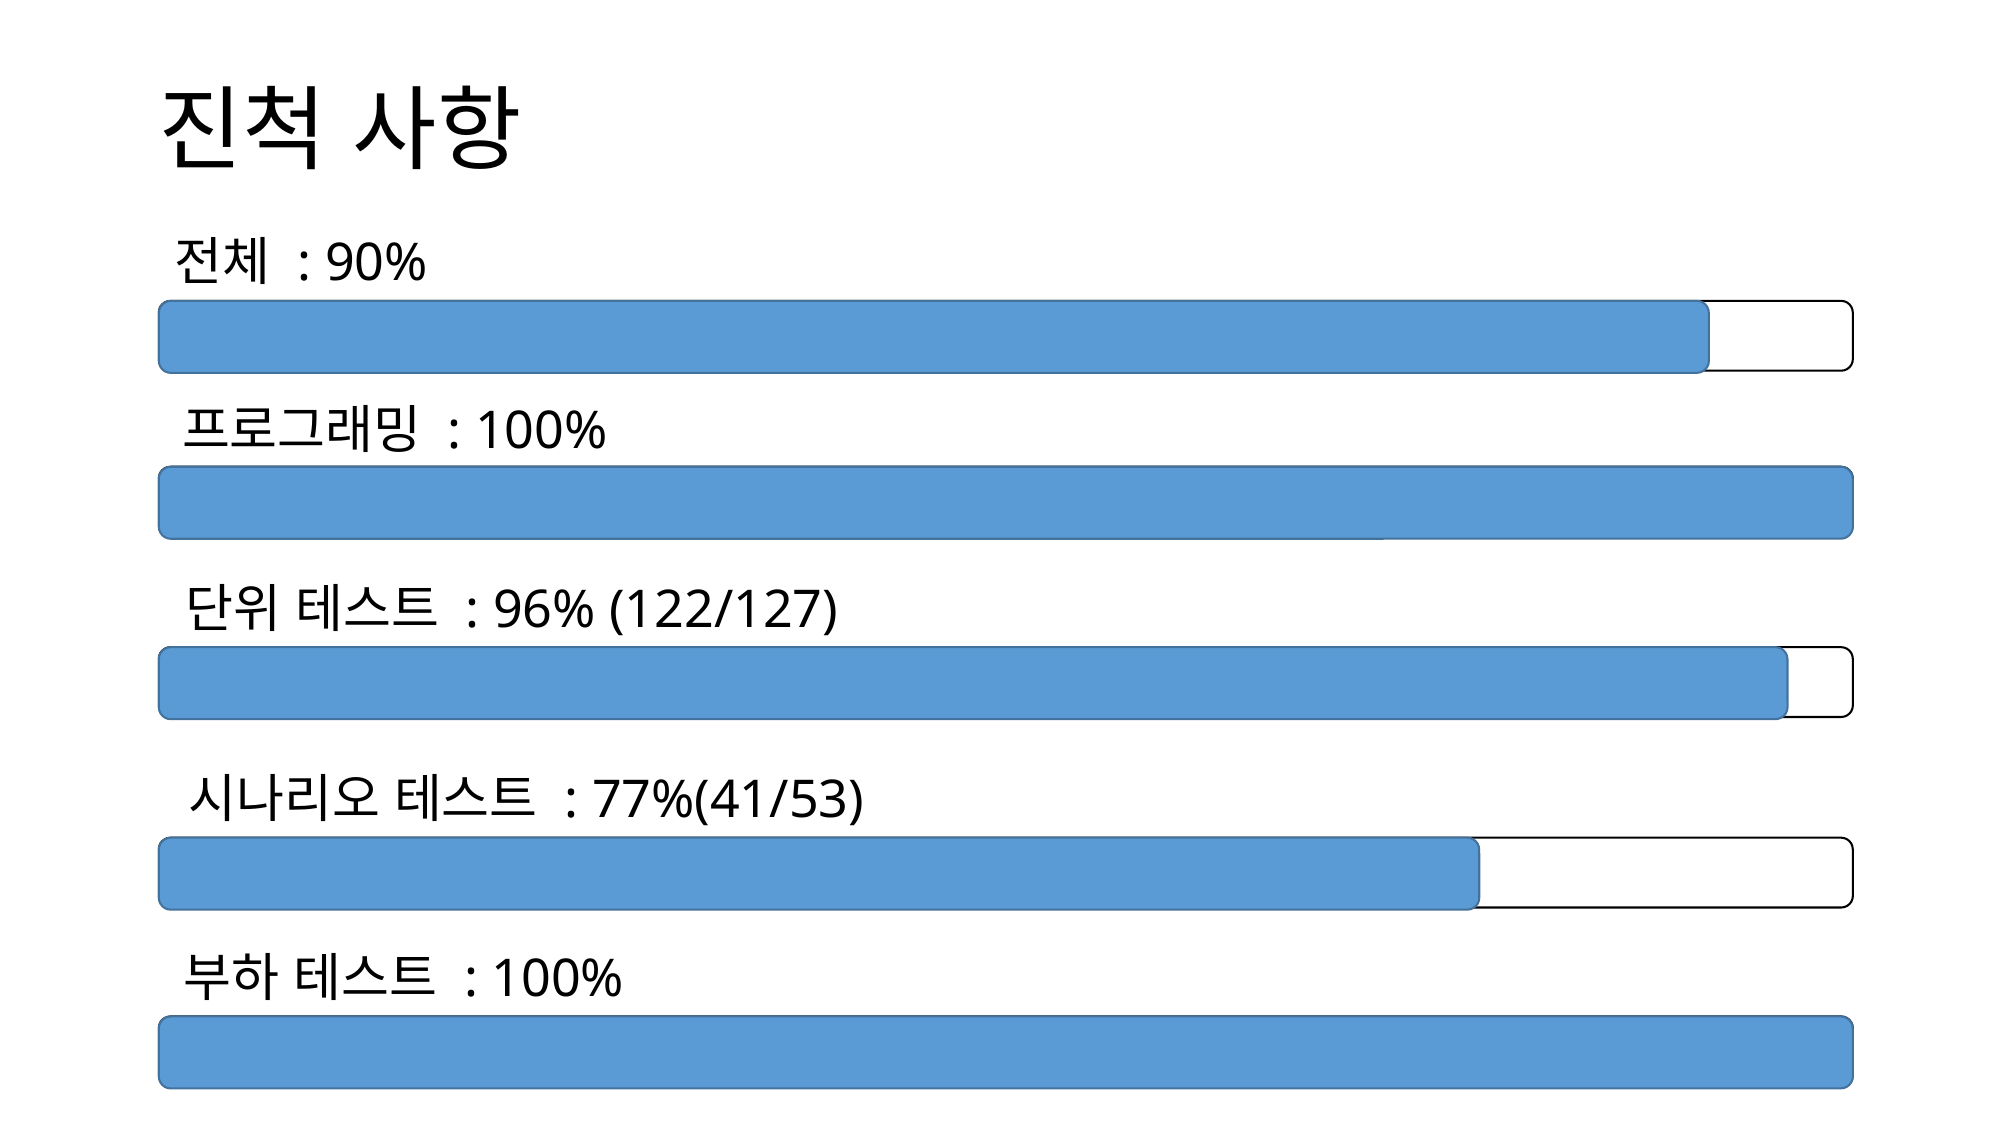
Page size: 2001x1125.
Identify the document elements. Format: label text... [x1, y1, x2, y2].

text_box 부하 테스트 : 100% [169, 936, 640, 1014]
text_box 전체 : 90% [160, 221, 443, 299]
text_box [157, 836, 1481, 911]
title 진척 사항 [143, 24, 1869, 242]
text_box [1780, 646, 1854, 719]
text_box 단위 테스트 : 96% (122/127) [170, 567, 854, 645]
text_box 시나리오 테스트 : 77%(41/53) [174, 758, 879, 836]
text_box [1699, 299, 1854, 372]
text_box [157, 646, 1789, 721]
text_box [157, 1015, 1854, 1090]
text_box [157, 299, 1710, 374]
text_box [1470, 836, 1854, 909]
text_box 프로그래밍 : 100% [167, 389, 623, 467]
text_box [157, 465, 1854, 540]
